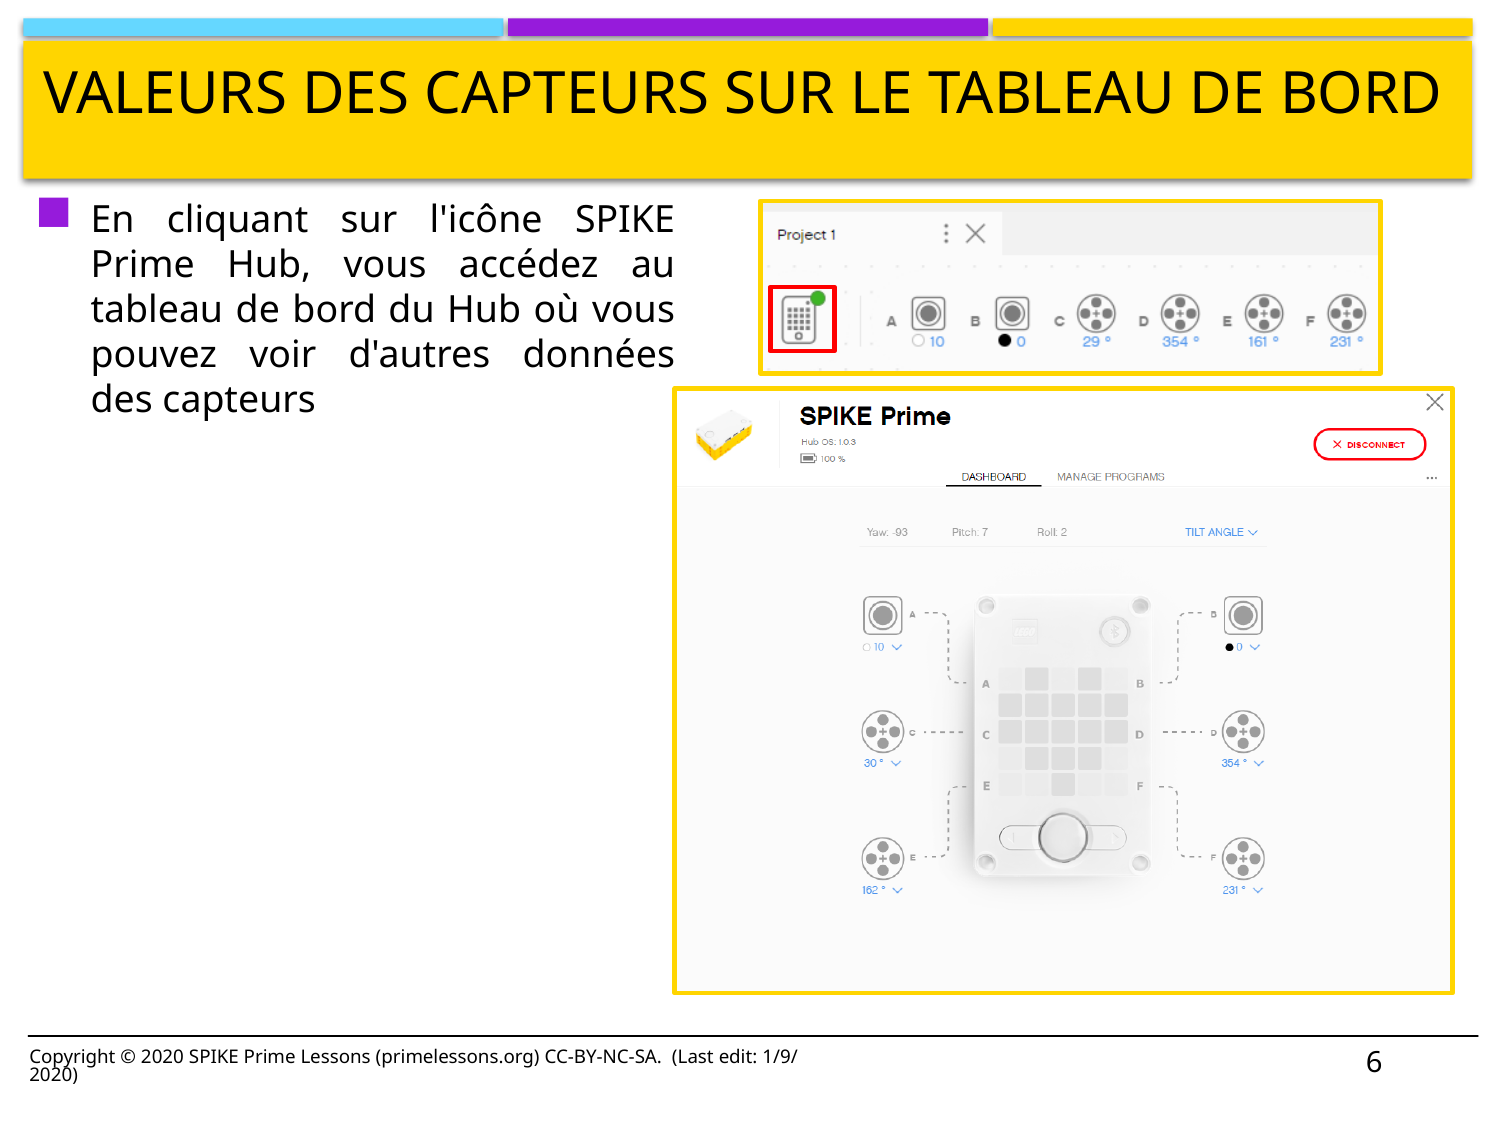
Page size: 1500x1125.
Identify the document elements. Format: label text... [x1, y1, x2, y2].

picture [761, 202, 1379, 372]
slide_number 6 [1351, 1036, 1478, 1097]
title Valeurs des capteurs sur le tableau de bord [28, 48, 1464, 172]
footer Copyright © 2020 SPIKE Prime Lessons (primelessons.org) CC-BY-NC-SA. (Last edit: 1/9/2020) [14, 1036, 814, 1097]
list En cliquant sur l'icône SPIKE Prime Hub, vous accédez au tableau de bord du Hub où vous pouvez voir d'autres données des capteurs [25, 187, 691, 1021]
picture [676, 390, 1451, 992]
